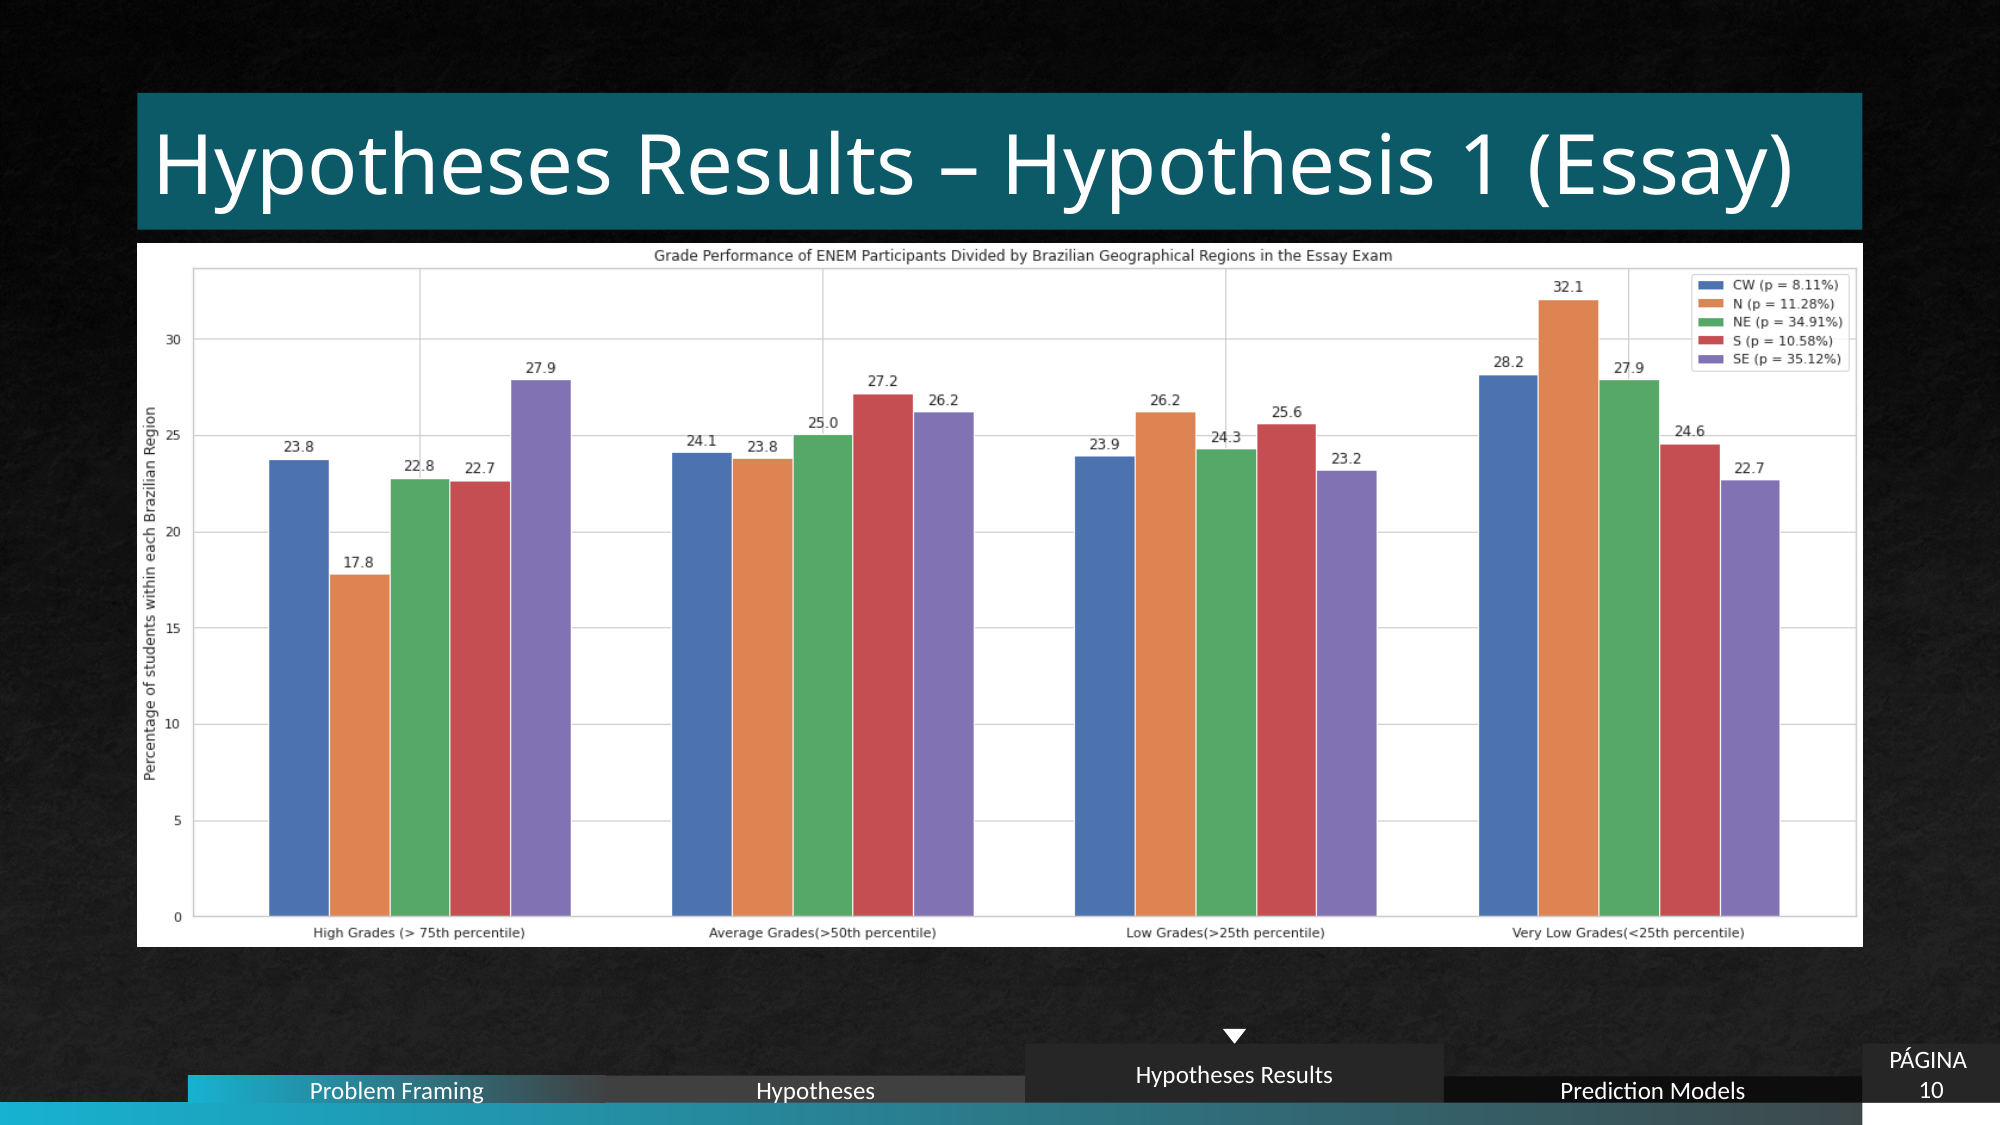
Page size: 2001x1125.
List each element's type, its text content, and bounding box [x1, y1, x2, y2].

picture [0, 0, 2000, 1103]
text_box Prediction Models [1443, 1075, 1863, 1104]
text_box Hypotheses [606, 1075, 1024, 1104]
slide_number PÁGINA 10 [1862, 1043, 2000, 1103]
text_box Hypotheses Results [1024, 1042, 1445, 1104]
text_box Problem Framing [187, 1075, 606, 1104]
text_box [1220, 1027, 1249, 1042]
title Hypotheses Results – Hypothesis 1 (Essay) [137, 92, 1863, 230]
